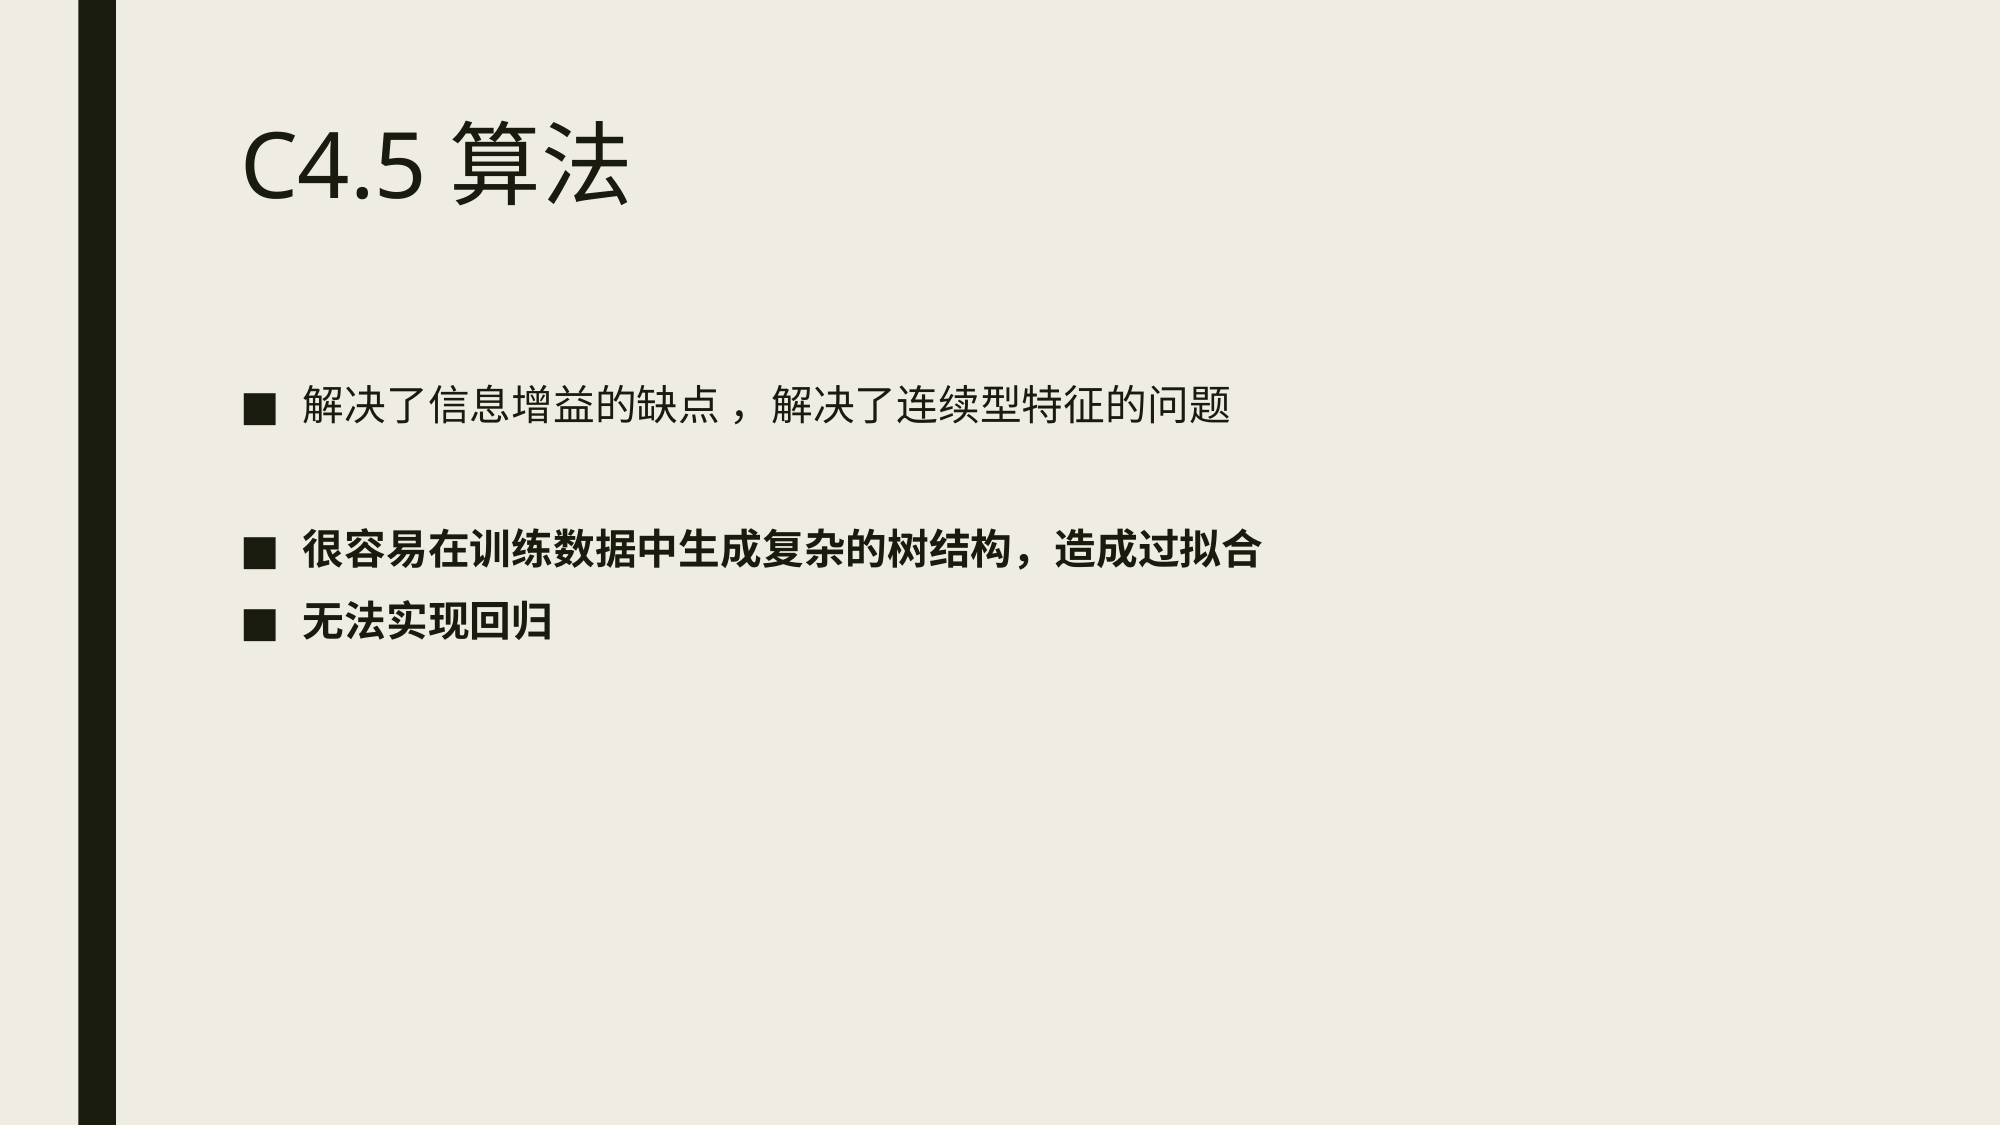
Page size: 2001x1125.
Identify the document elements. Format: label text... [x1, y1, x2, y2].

title C4.5算法 [225, 112, 1800, 357]
list 解决了信息增益的缺点 ，解决了连续型特征的问题 很容易在训练数据中生成复杂的树结构，造成过拟合 无法实现回归 [225, 375, 1800, 963]
